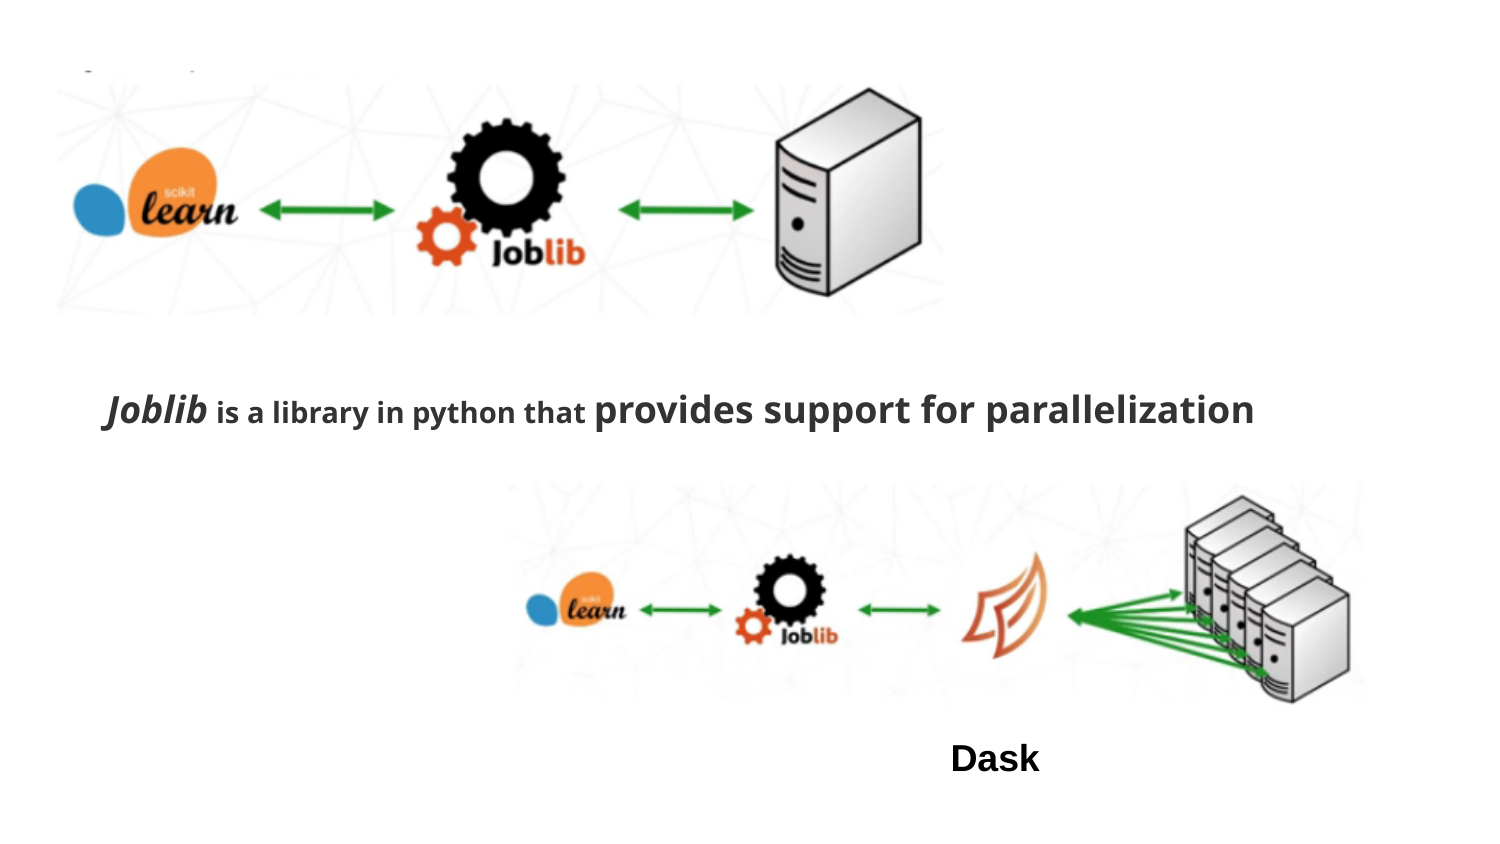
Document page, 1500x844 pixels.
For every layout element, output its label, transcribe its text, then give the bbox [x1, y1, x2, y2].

text_box Dask [935, 739, 1073, 781]
picture [491, 477, 1380, 730]
text_box Joblib is a library in python that provides support for parallelization [91, 370, 1379, 422]
picture [20, 60, 956, 319]
